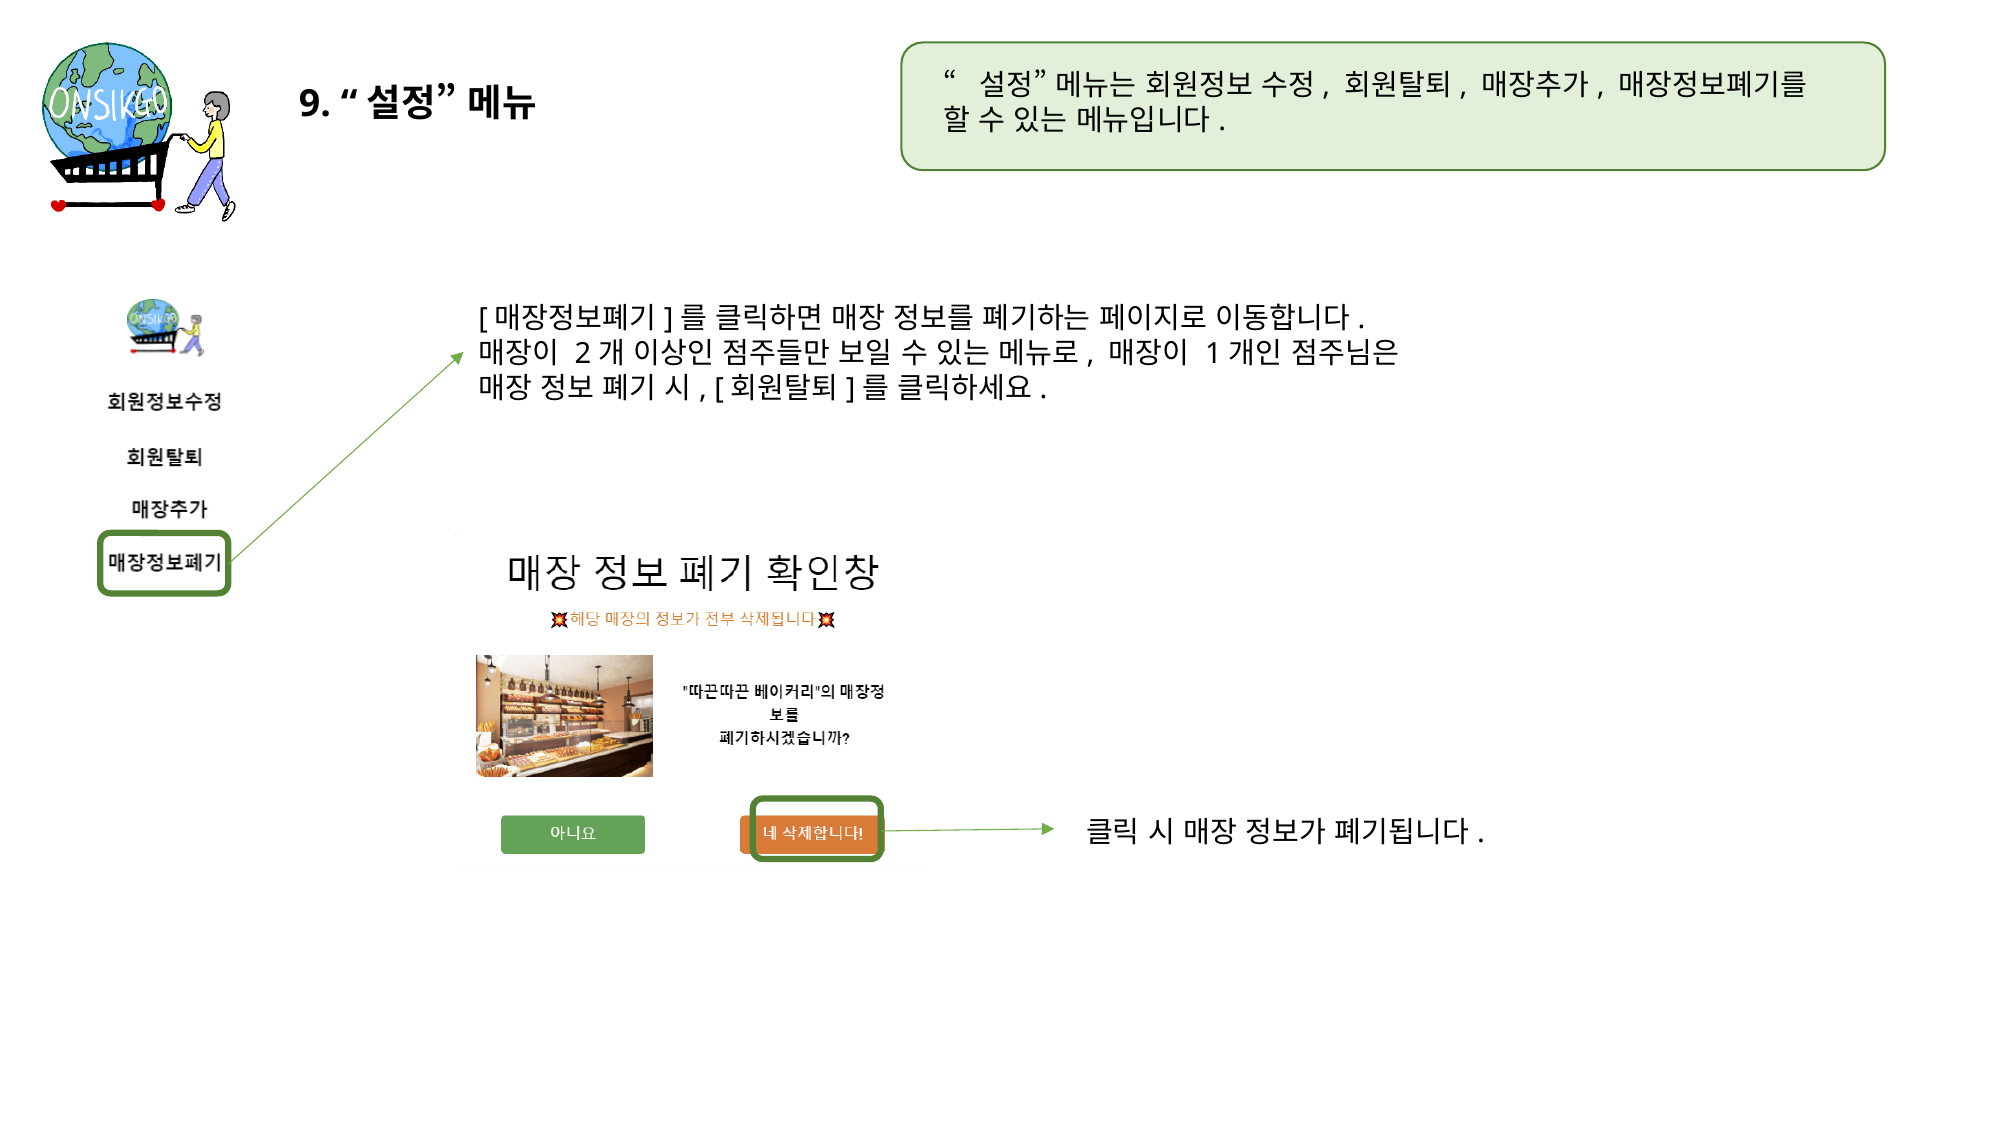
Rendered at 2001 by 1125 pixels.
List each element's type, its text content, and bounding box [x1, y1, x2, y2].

text_box [매장정보폐기]를 클릭하면 매장 정보를 폐기하는 페이지로 이동합니다. 매장이 2개 이상인 점주들만 보일 수 있는 메뉴로, 매장이 1개인 점주님은 매장 정보 폐기 시, [회원탈퇴]를 클릭하세요. [463, 292, 1783, 412]
text_box [900, 41, 1887, 172]
picture [455, 535, 929, 899]
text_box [228, 352, 464, 564]
text_box 9. “설정” 메뉴 [284, 71, 791, 132]
text_box 클릭 시 매장 정보가 폐기됩니다. [1071, 805, 1528, 856]
picture [15, 298, 314, 693]
text_box “설정” 메뉴는 회원정보 수정, 회원탈퇴, 매장추가, 매장정보폐기를 할 수 있는 메뉴입니다. [928, 58, 1858, 144]
picture [42, 42, 236, 222]
